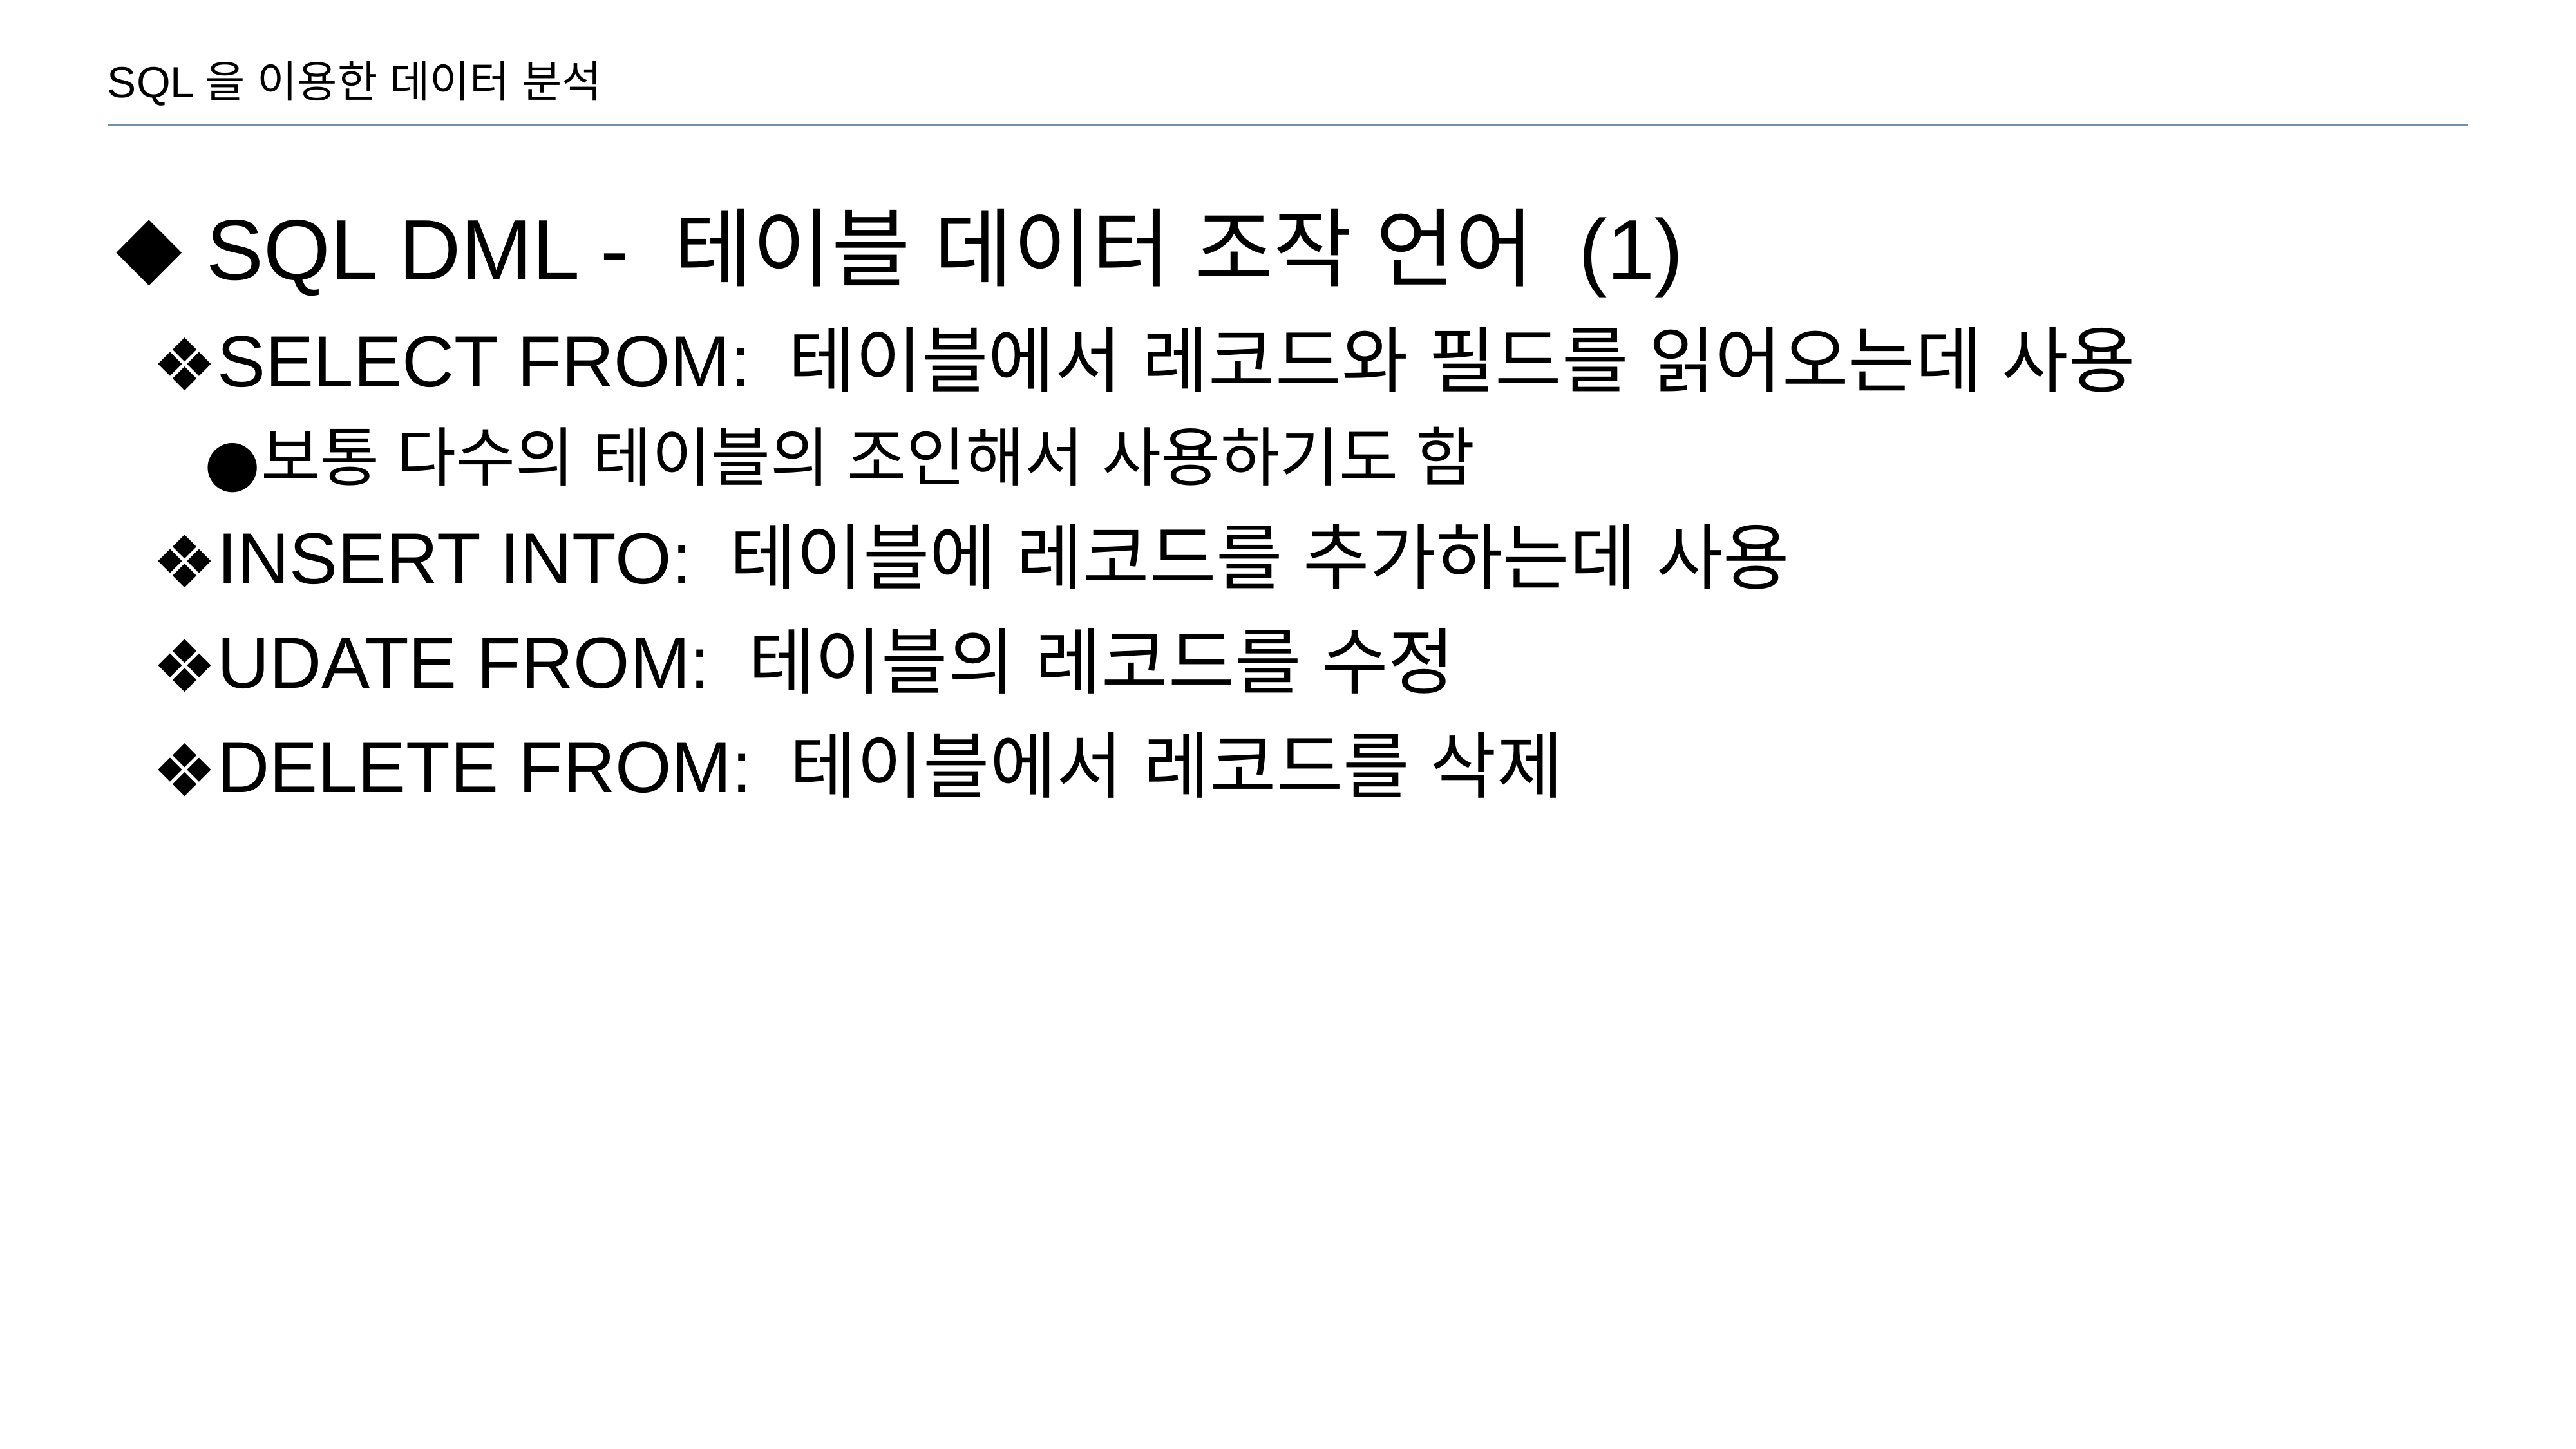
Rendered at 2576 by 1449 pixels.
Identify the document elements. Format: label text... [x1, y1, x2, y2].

list SQL을 이용한 데이터 분석 [107, 66, 2107, 108]
list SQL DML - 테이블 데이터 조작 언어 (1) SELECT FROM: 테이블에서 레코드와 필드를 읽어오는데 사용 보통 다수의 테이블의 조인해서 사용하기도 함 INSERT INTO: 테이블에 레코드를 추가하는데 사용 UDATE FROM: 테이블의 레코드를 수정 DELETE FROM: 테이블에서 레코드를 삭제 [107, 164, 2469, 1364]
